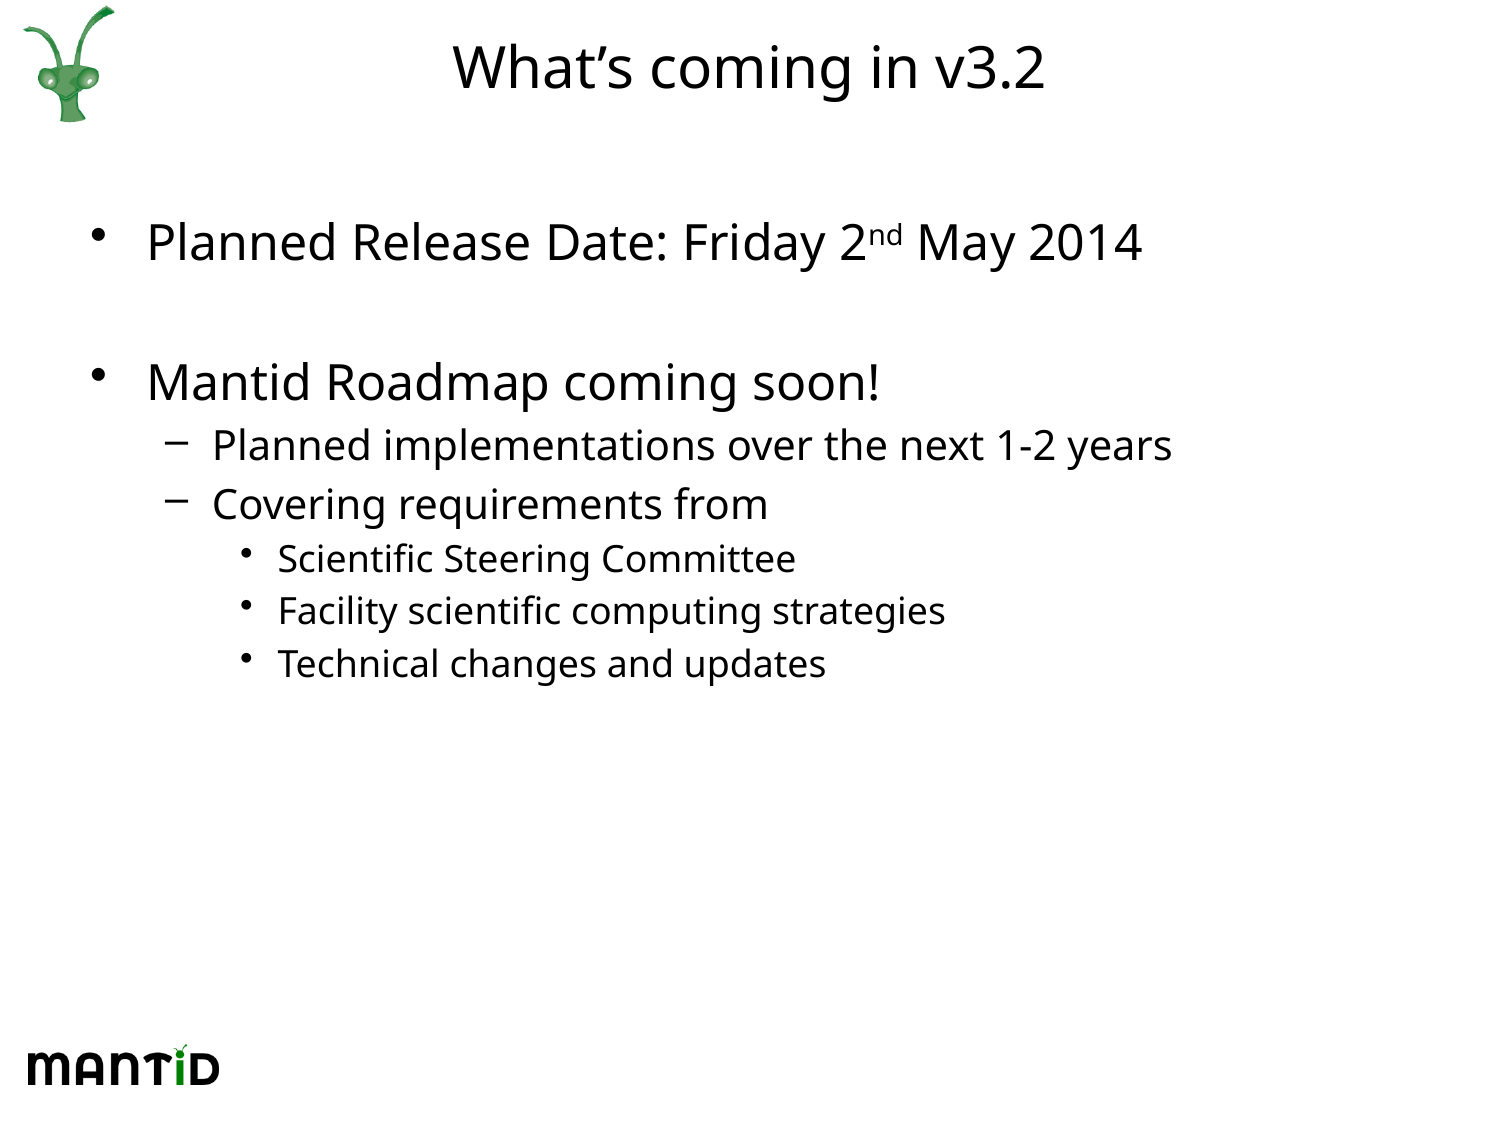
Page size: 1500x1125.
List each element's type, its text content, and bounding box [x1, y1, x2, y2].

title What’s coming in v3.2 [75, 0, 1425, 160]
list Planned Release Date: Friday 2nd May 2014 Mantid Roadmap coming soon! Planned implementations over the next 1-2 years Covering requirements from Scientific Steering Committee Facility scientific computing strategies Technical changes and updates [75, 203, 1425, 894]
picture [0, 0, 75, 127]
picture [28, 1044, 219, 1085]
